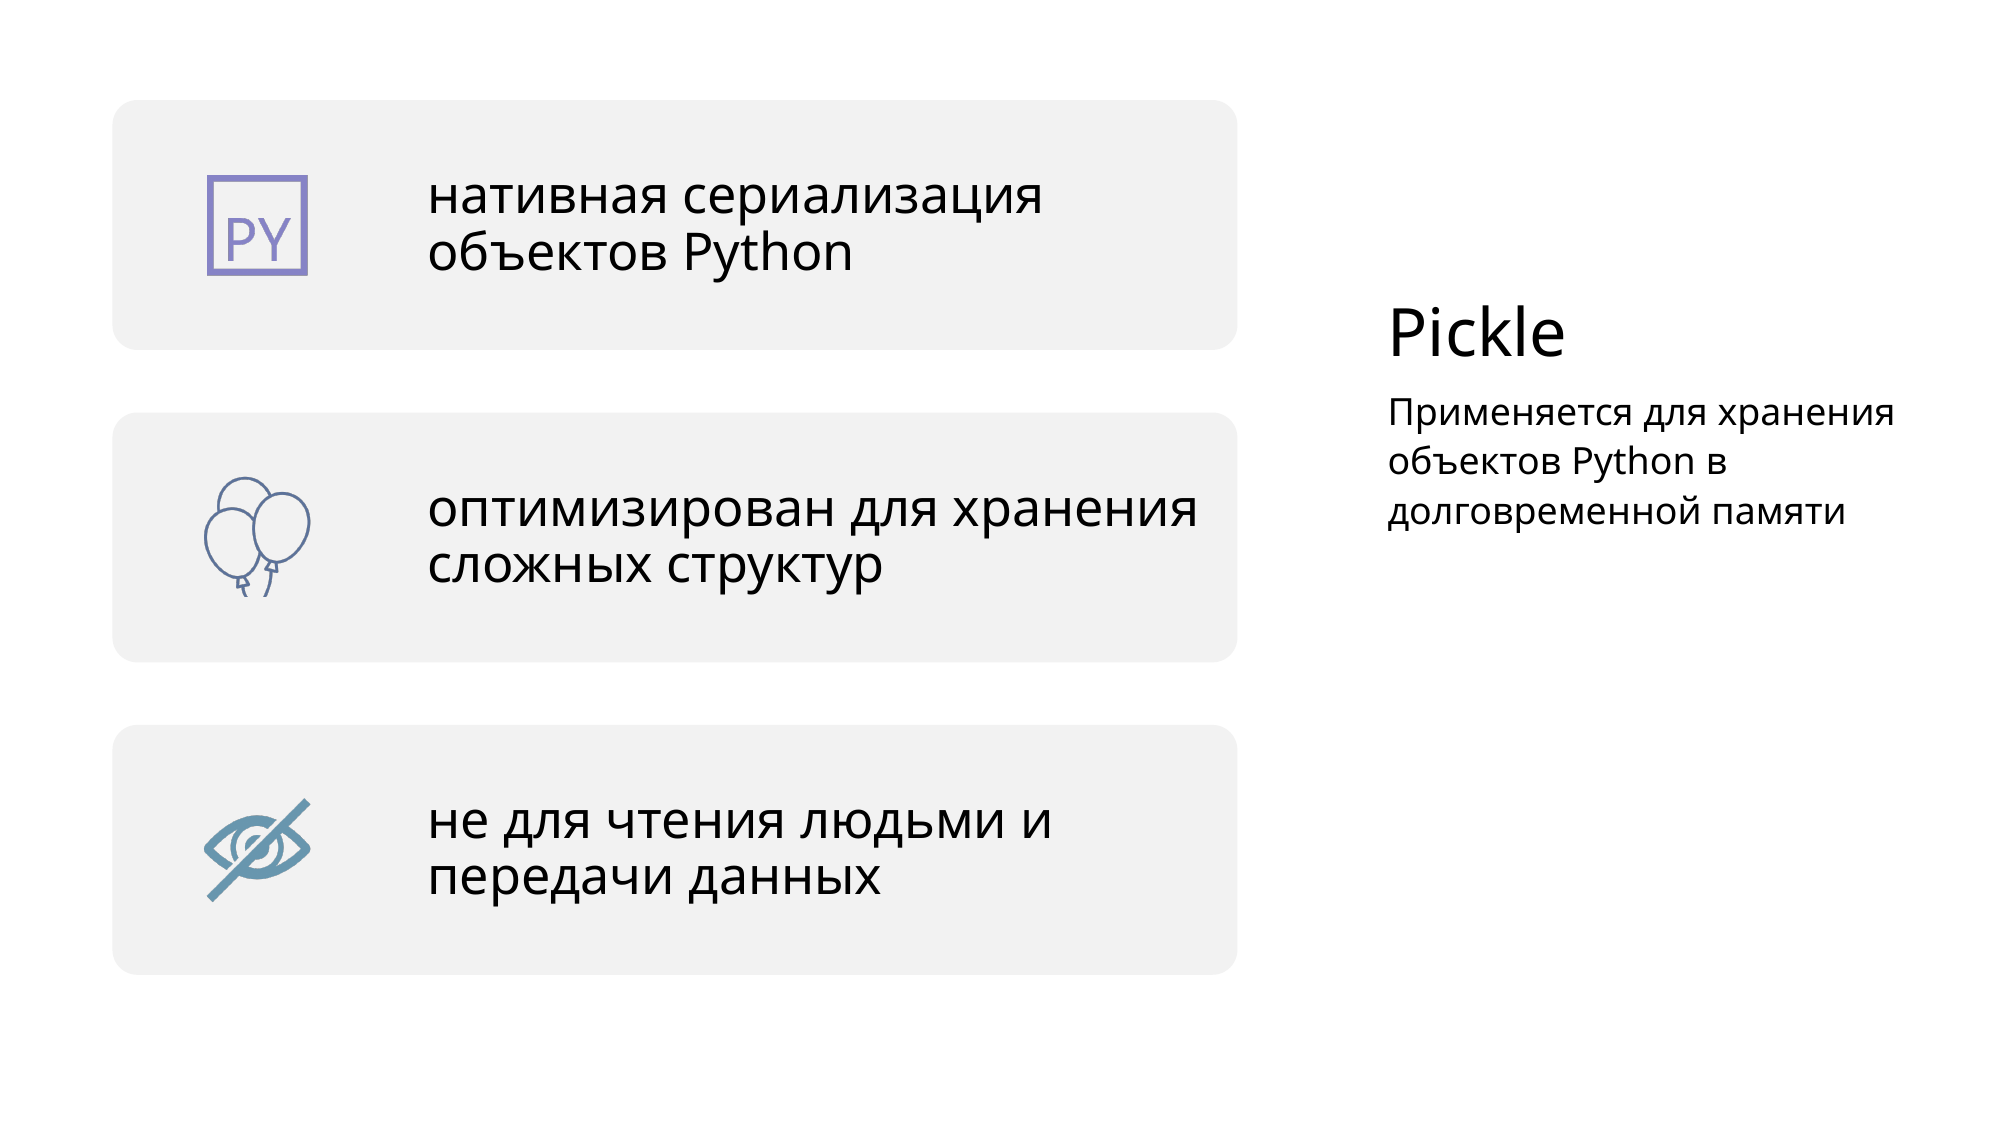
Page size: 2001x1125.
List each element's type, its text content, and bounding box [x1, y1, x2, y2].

list Применяется для хранения объектов Python в долговременной памяти [1387, 383, 1907, 975]
title Pickle [1387, 99, 1907, 370]
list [112, 99, 1238, 975]
